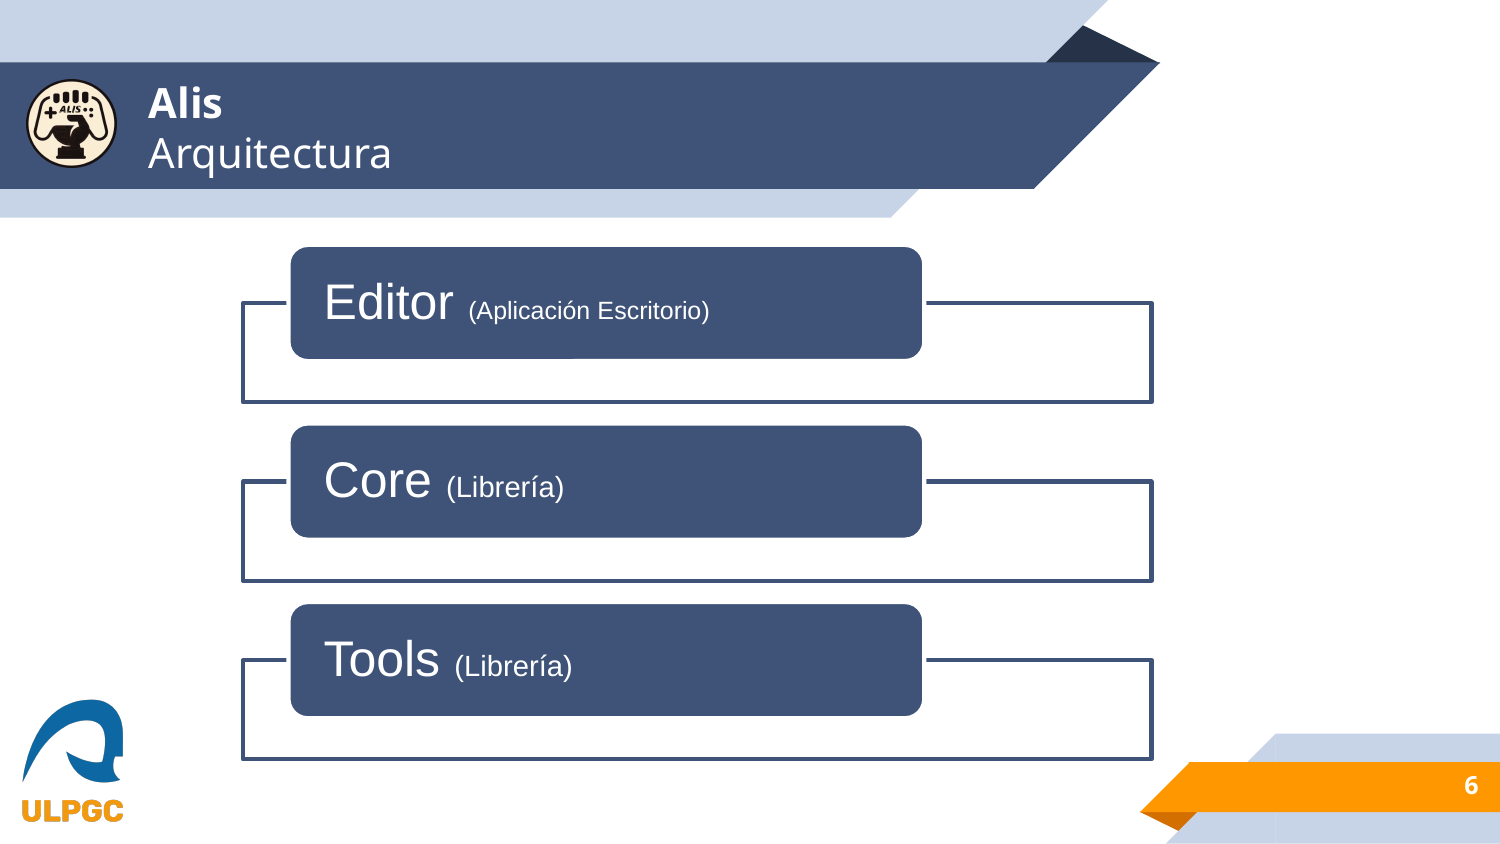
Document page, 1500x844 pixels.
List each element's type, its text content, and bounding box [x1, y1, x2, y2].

picture [26, 79, 117, 169]
picture [0, 664, 167, 844]
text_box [242, 243, 1152, 761]
title Alis Arquitectura [133, 64, 997, 190]
slide_number 6 [1249, 760, 1494, 813]
